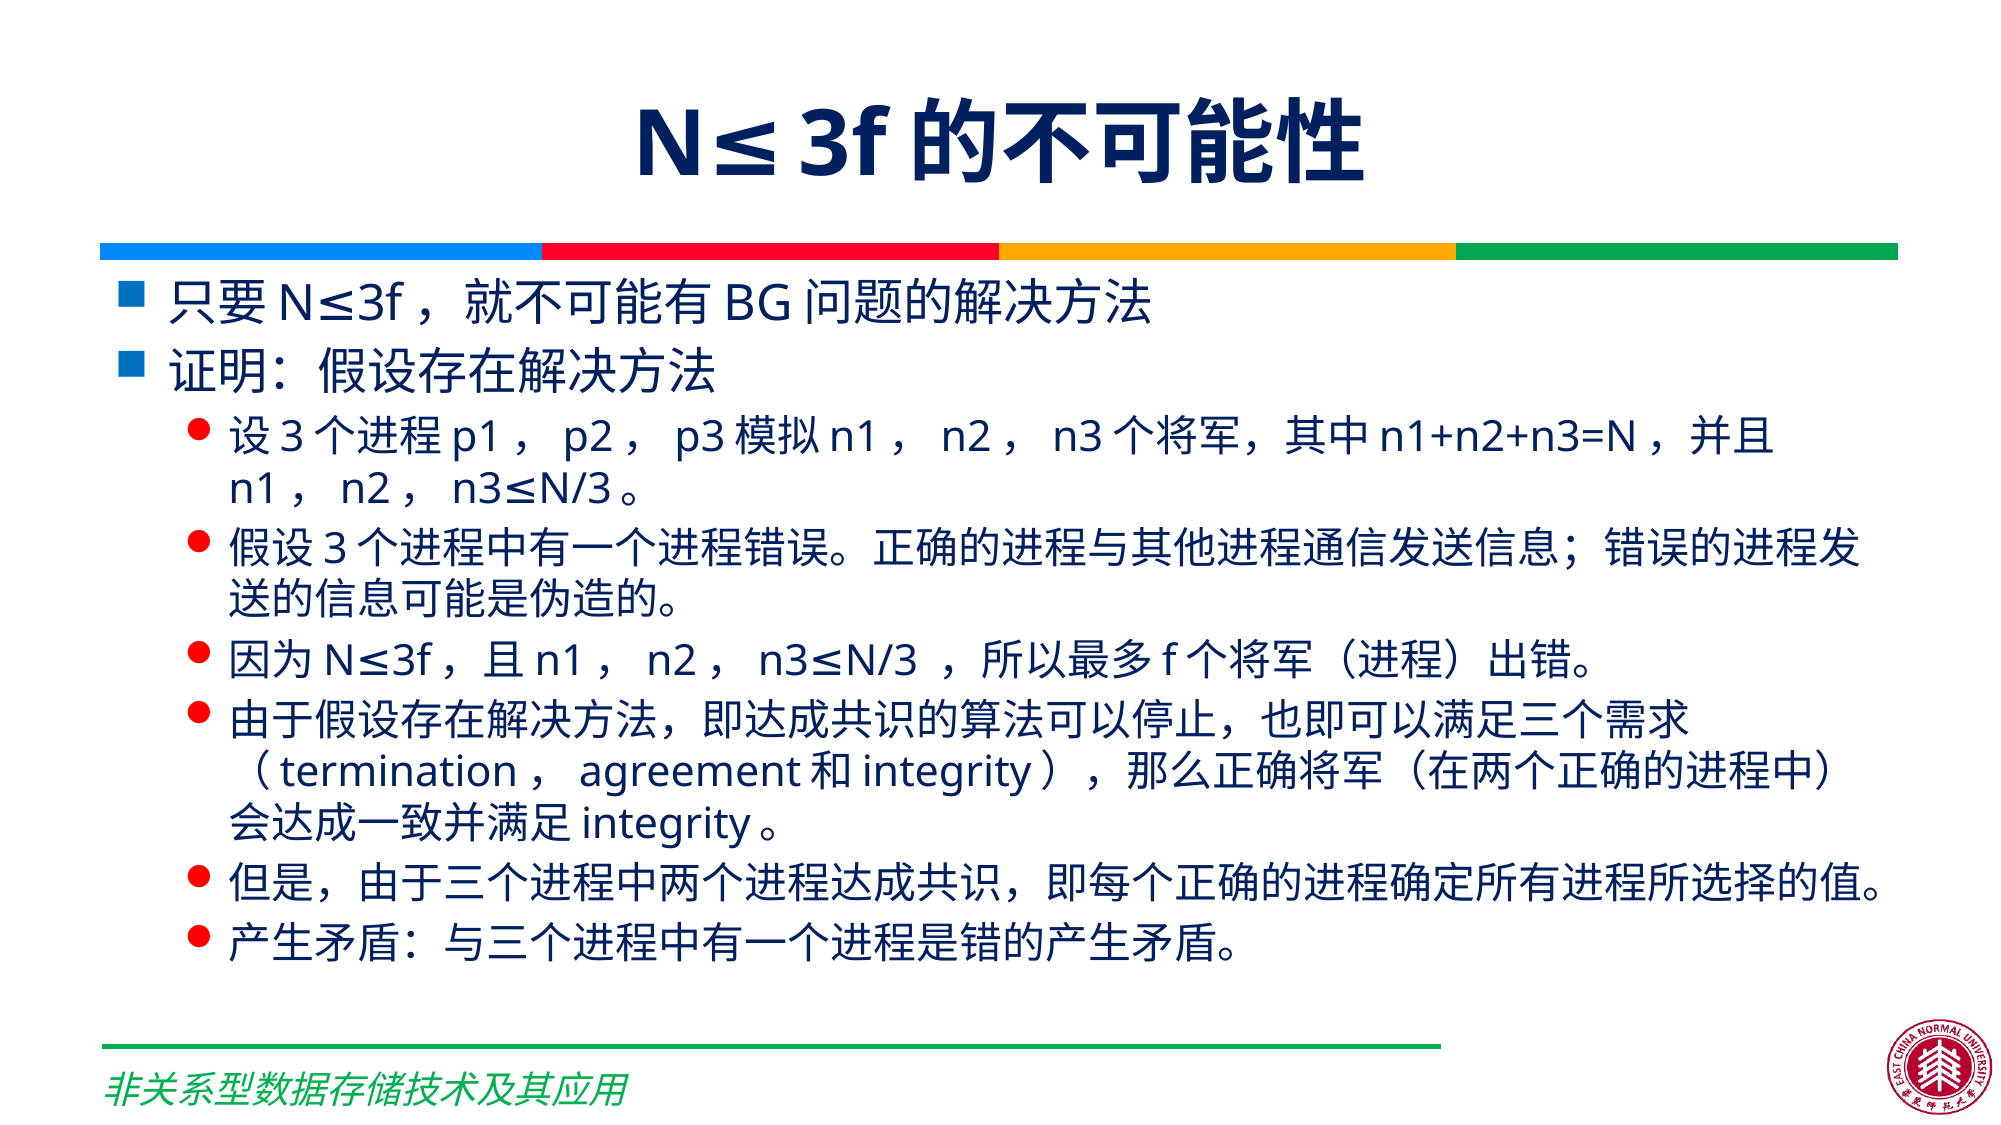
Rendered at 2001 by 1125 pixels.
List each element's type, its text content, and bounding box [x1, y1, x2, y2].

picture [1885, 1018, 1993, 1115]
list 只要N≤3f，就不可能有BG问题的解决方法 证明：假设存在解决方法 设3个进程p1，p2，p3模拟n1，n2，n3个将军，其中n1+n2+n3=N，并且n1，n2，n3≤N/3。 假设3个进程中有一个进程错误。正确的进程与其他进程通信发送信息；错误的进程发送的信息可能是伪造的。 因为N≤3f，且n1，n2，n3≤N/3 ，所以最多f个将军（进程）出错。 由于假设存在解决方法，即达成共识的算法可以停止，也即可以满足三个需求（termination，agreement和integrity），那么正确将军（在两个正确的进程中）会达成一致并满足integrity。 但是，由于三个进程中两个进程达成共识，即每个正确的进程确定所有进程所选择的值。 产生矛盾：与三个进程中有一个进程是错的产生矛盾。 [99, 262, 1900, 1024]
picture [86, 243, 1898, 260]
title N≤3f的不可能性 [99, 45, 1900, 233]
